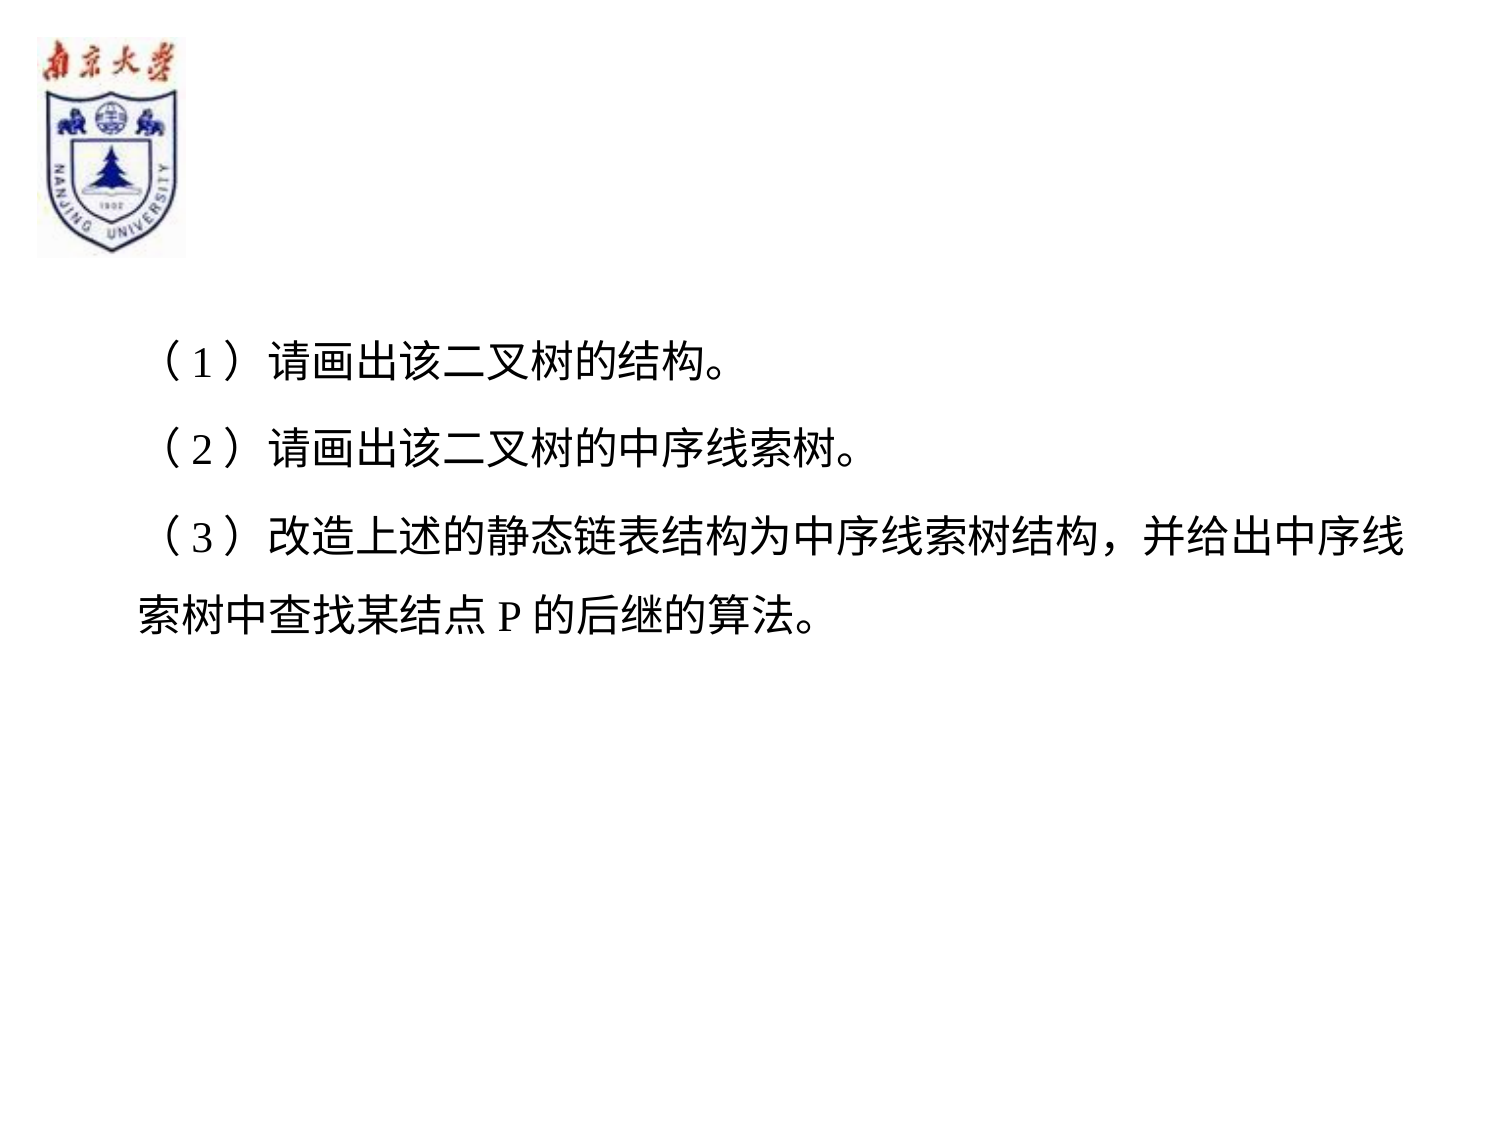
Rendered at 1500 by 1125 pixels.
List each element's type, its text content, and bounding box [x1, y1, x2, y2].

list （1）请画出该二叉树的结构。 （2）请画出该二叉树的中序线索树。 （3）改造上述的静态链表结构为中序线索树结构，并给出中序线索树中查找某结点P的后继的算法。 [126, 475, 1428, 714]
list （1）请画出该二叉树的结构。 （2）请画出该二叉树的中序线索树。 （3）改造上述的静态链表结构为中序线索树结构，并给出中序线索树中查找某结点P的后继的算法。 [126, 301, 1428, 425]
picture [37, 37, 186, 258]
text_box [126, 425, 1500, 475]
